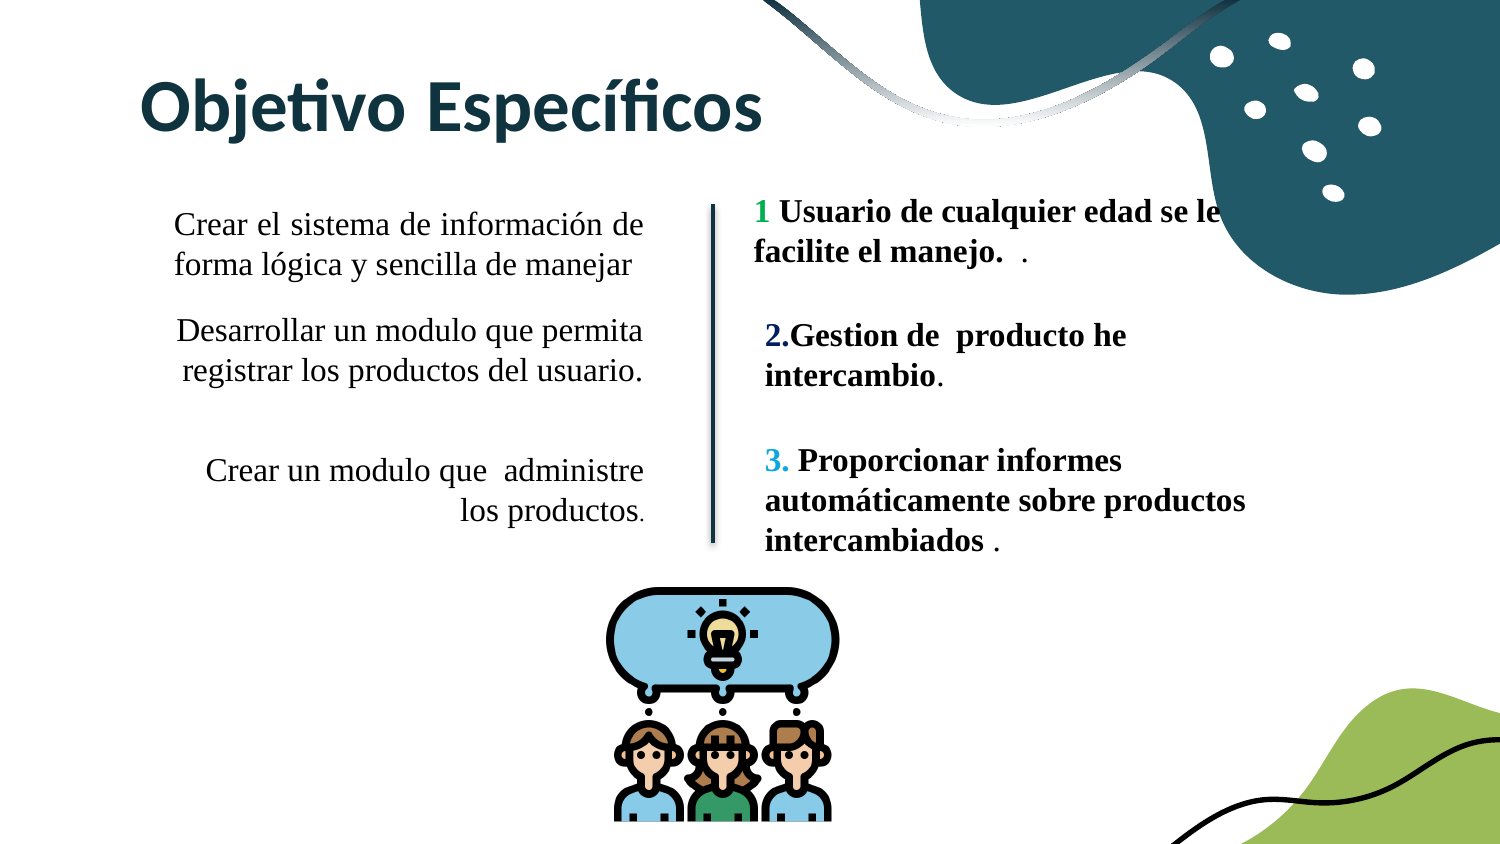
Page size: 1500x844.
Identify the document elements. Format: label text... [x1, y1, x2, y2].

text_box 1 Usuario de cualquier edad se le facilite el manejo. . [739, 182, 1258, 305]
title Objetivo Específicos [0, 41, 1122, 136]
text_box 2.Gestion de producto he intercambio. [749, 305, 1296, 428]
text_box 3. Proporcionar informes automáticamente sobre productos intercambiados . [750, 430, 1327, 593]
picture [597, 579, 847, 829]
text_box Desarrollar un modulo que permita registrar los productos del usuario. [146, 301, 659, 424]
text_box Crear el sistema de información de forma lógica y sencilla de manejar [159, 194, 660, 290]
text_box Crear un modulo que administre los productos. [173, 441, 660, 536]
